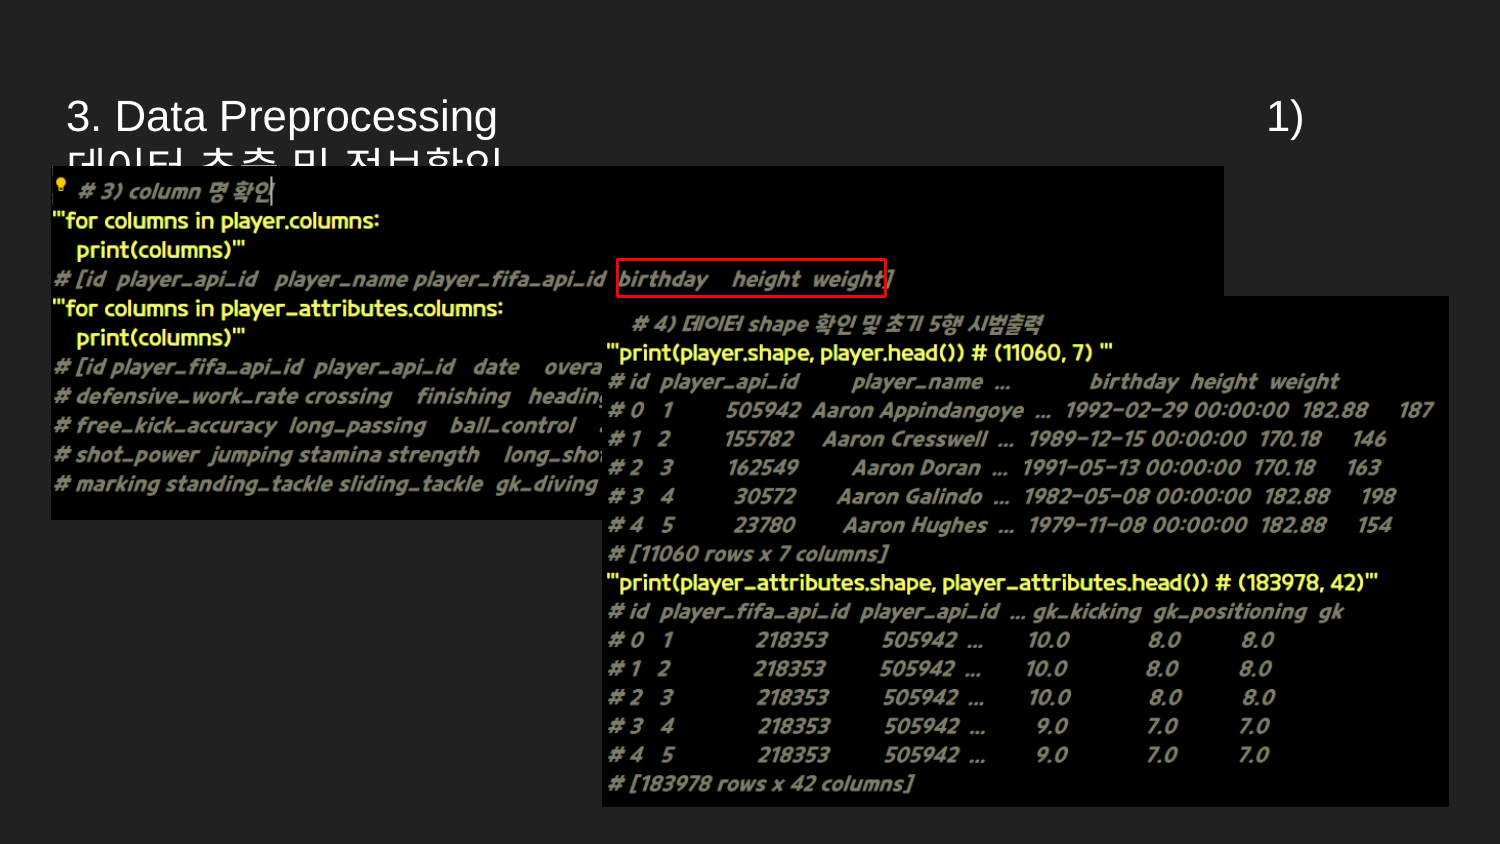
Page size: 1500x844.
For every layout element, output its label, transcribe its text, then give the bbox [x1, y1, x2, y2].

picture [50, 166, 1450, 807]
title 3. Data Preprocessing 1) 데이터 추출 및 정보확인 [51, 72, 1449, 167]
